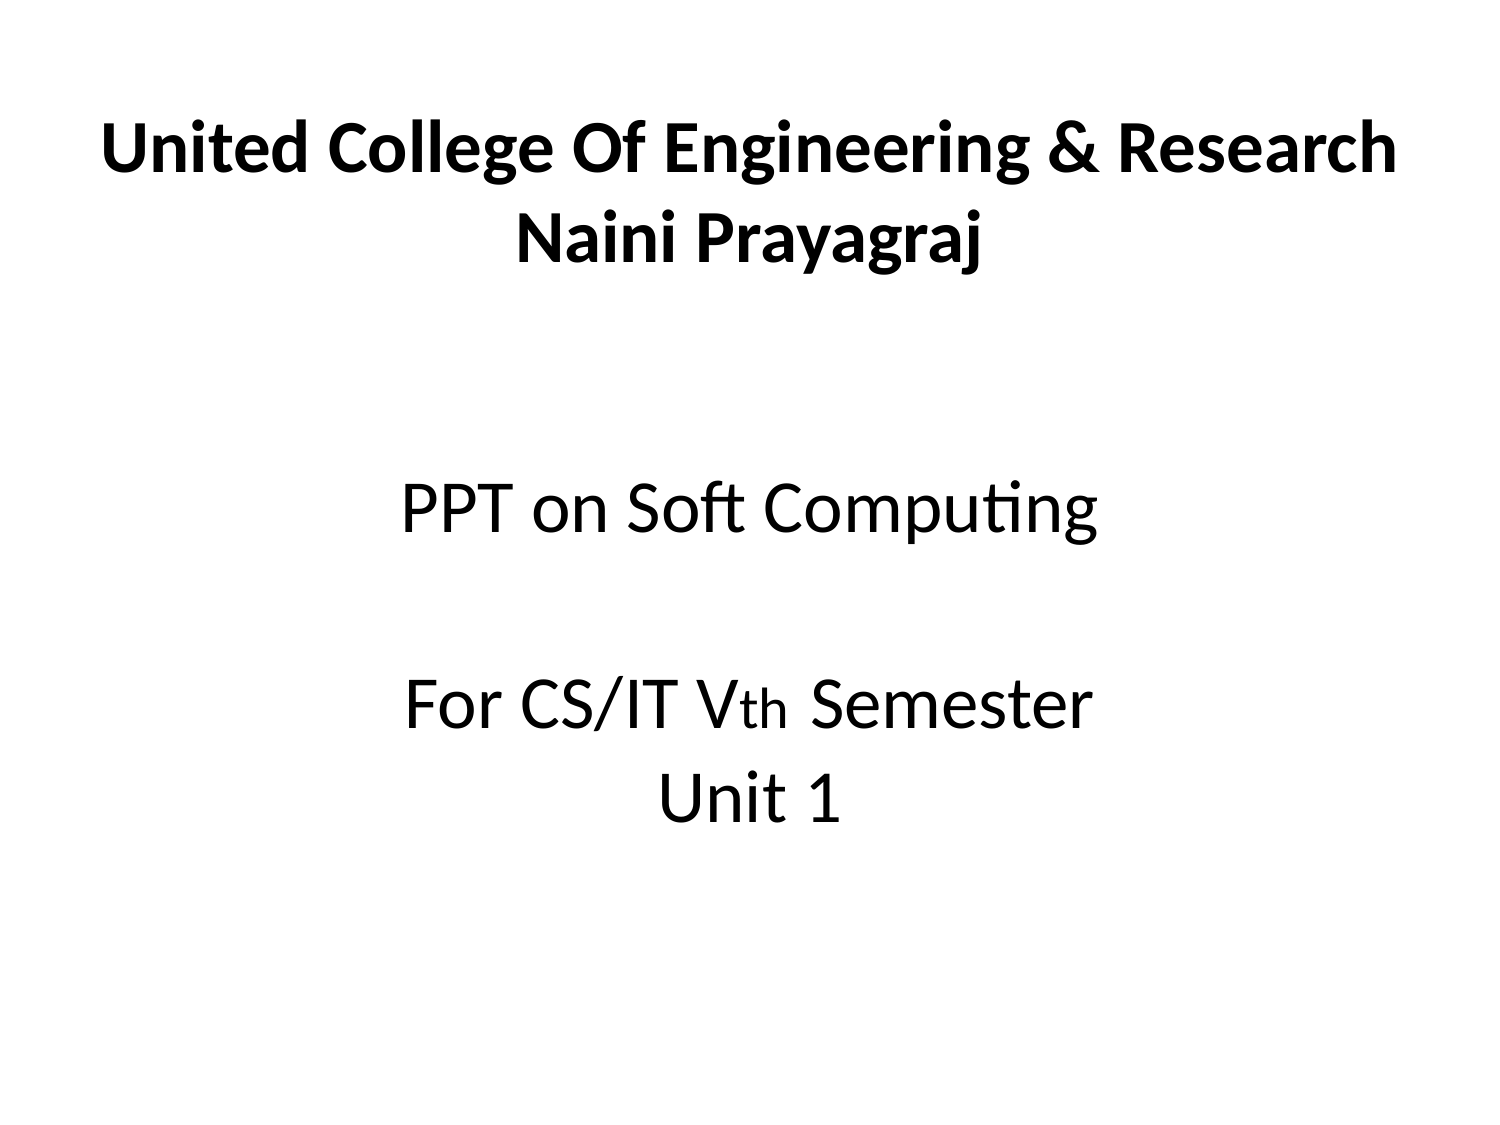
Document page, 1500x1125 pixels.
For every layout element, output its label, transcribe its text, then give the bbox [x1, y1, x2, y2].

text_box United College Of Engineering & Research Naini Prayagraj PPT on Soft Computing For CS/IT Vth Semester Unit 1 [0, 0, 1500, 1125]
